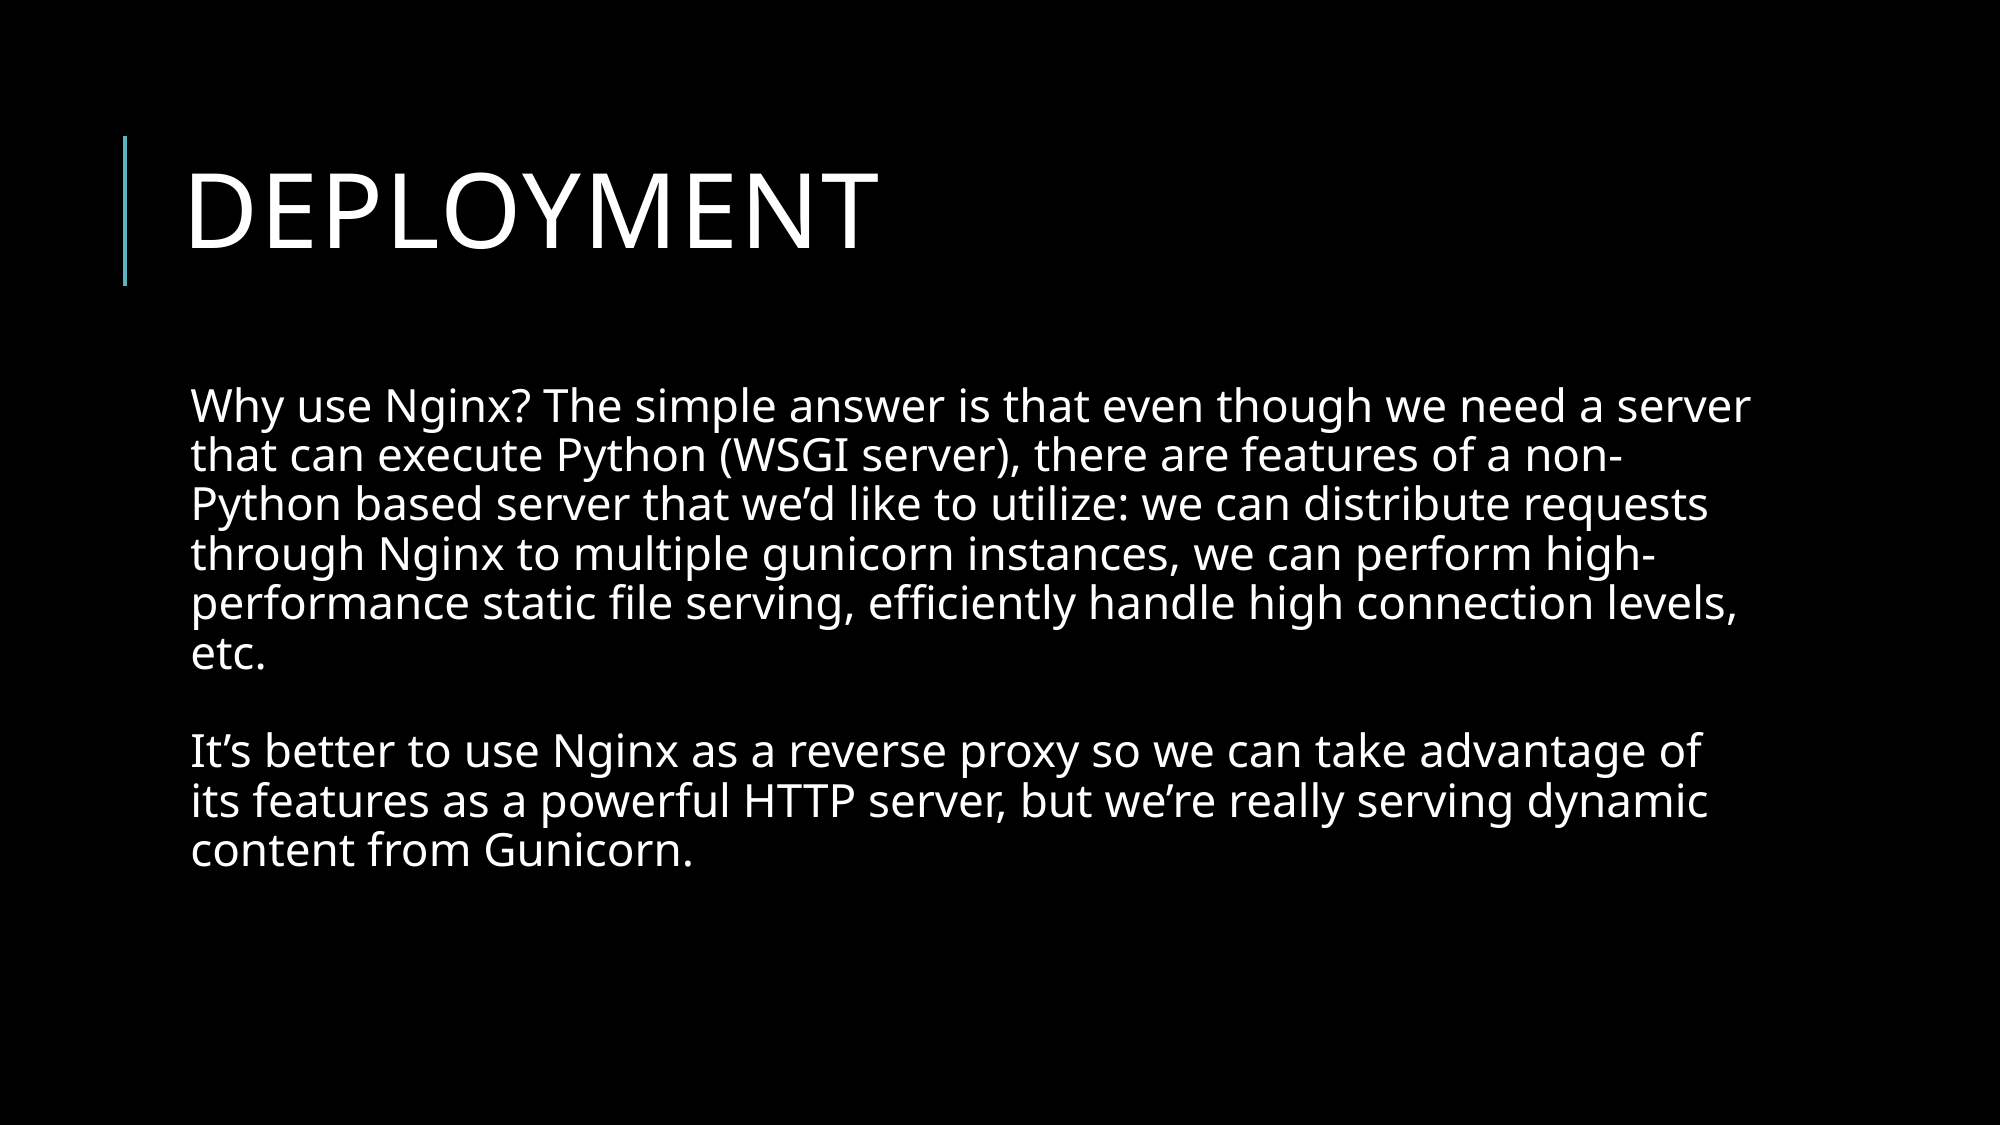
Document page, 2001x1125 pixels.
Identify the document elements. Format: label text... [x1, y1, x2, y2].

title Deployment [168, 96, 1763, 342]
list Why use Nginx? The simple answer is that even though we need a server that can execute Python (WSGI server), there are features of a non-Python based server that we’d like to utilize: we can distribute requests through Nginx to multiple gunicorn instances, we can perform high-performance static file serving, efficiently handle high connection levels, etc. It’s better to use Nginx as a reverse proxy so we can take advantage of its features as a powerful HTTP server, but we’re really serving dynamic content from Gunicorn. [168, 375, 1763, 1035]
